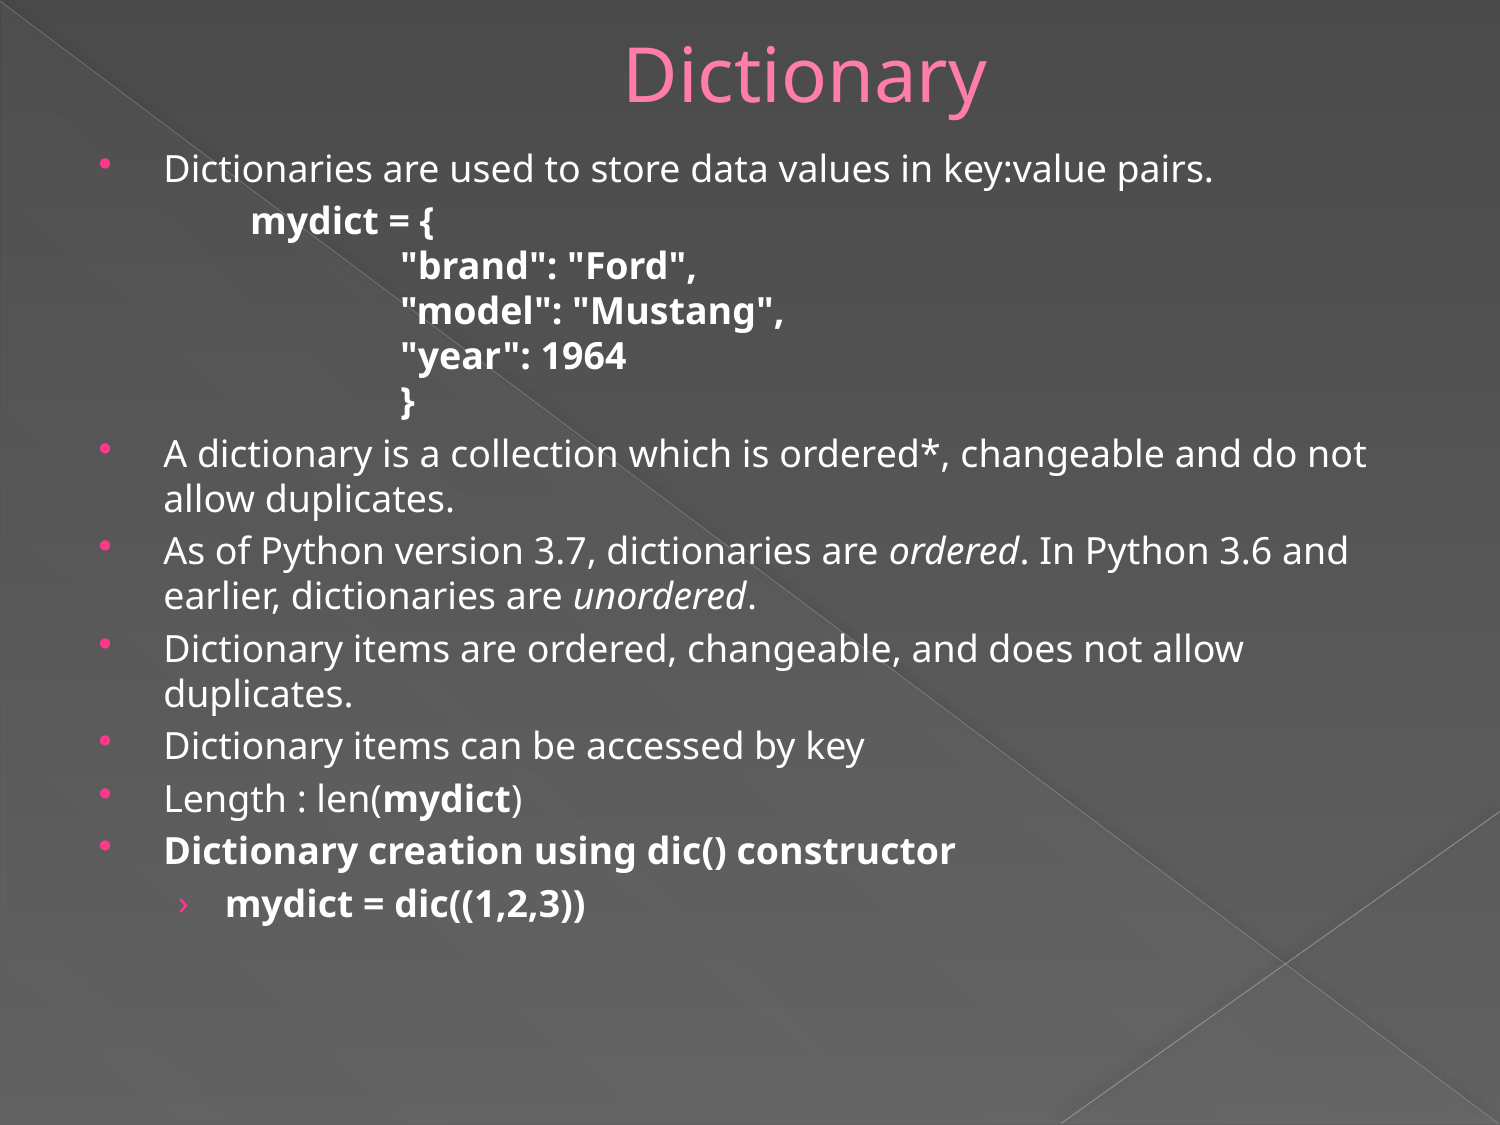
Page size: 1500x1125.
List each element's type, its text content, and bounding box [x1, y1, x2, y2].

title Dictionary [75, 19, 1459, 126]
list Dictionaries are used to store data values in key:value pairs. mydict = { "brand": "Ford", "model": "Mustang", "year": 1964 } A dictionary is a collection which is ordered*, changeable and do not allow duplicates. As of Python version 3.7, dictionaries are ordered. In Python 3.6 and earlier, dictionaries are unordered. Dictionary items are ordered, changeable, and does not allow duplicates. Dictionary items can be accessed by key Length : len(mydict) Dictionary creation using dic() constructor mydict = dic((1,2,3)) [75, 137, 1425, 1106]
